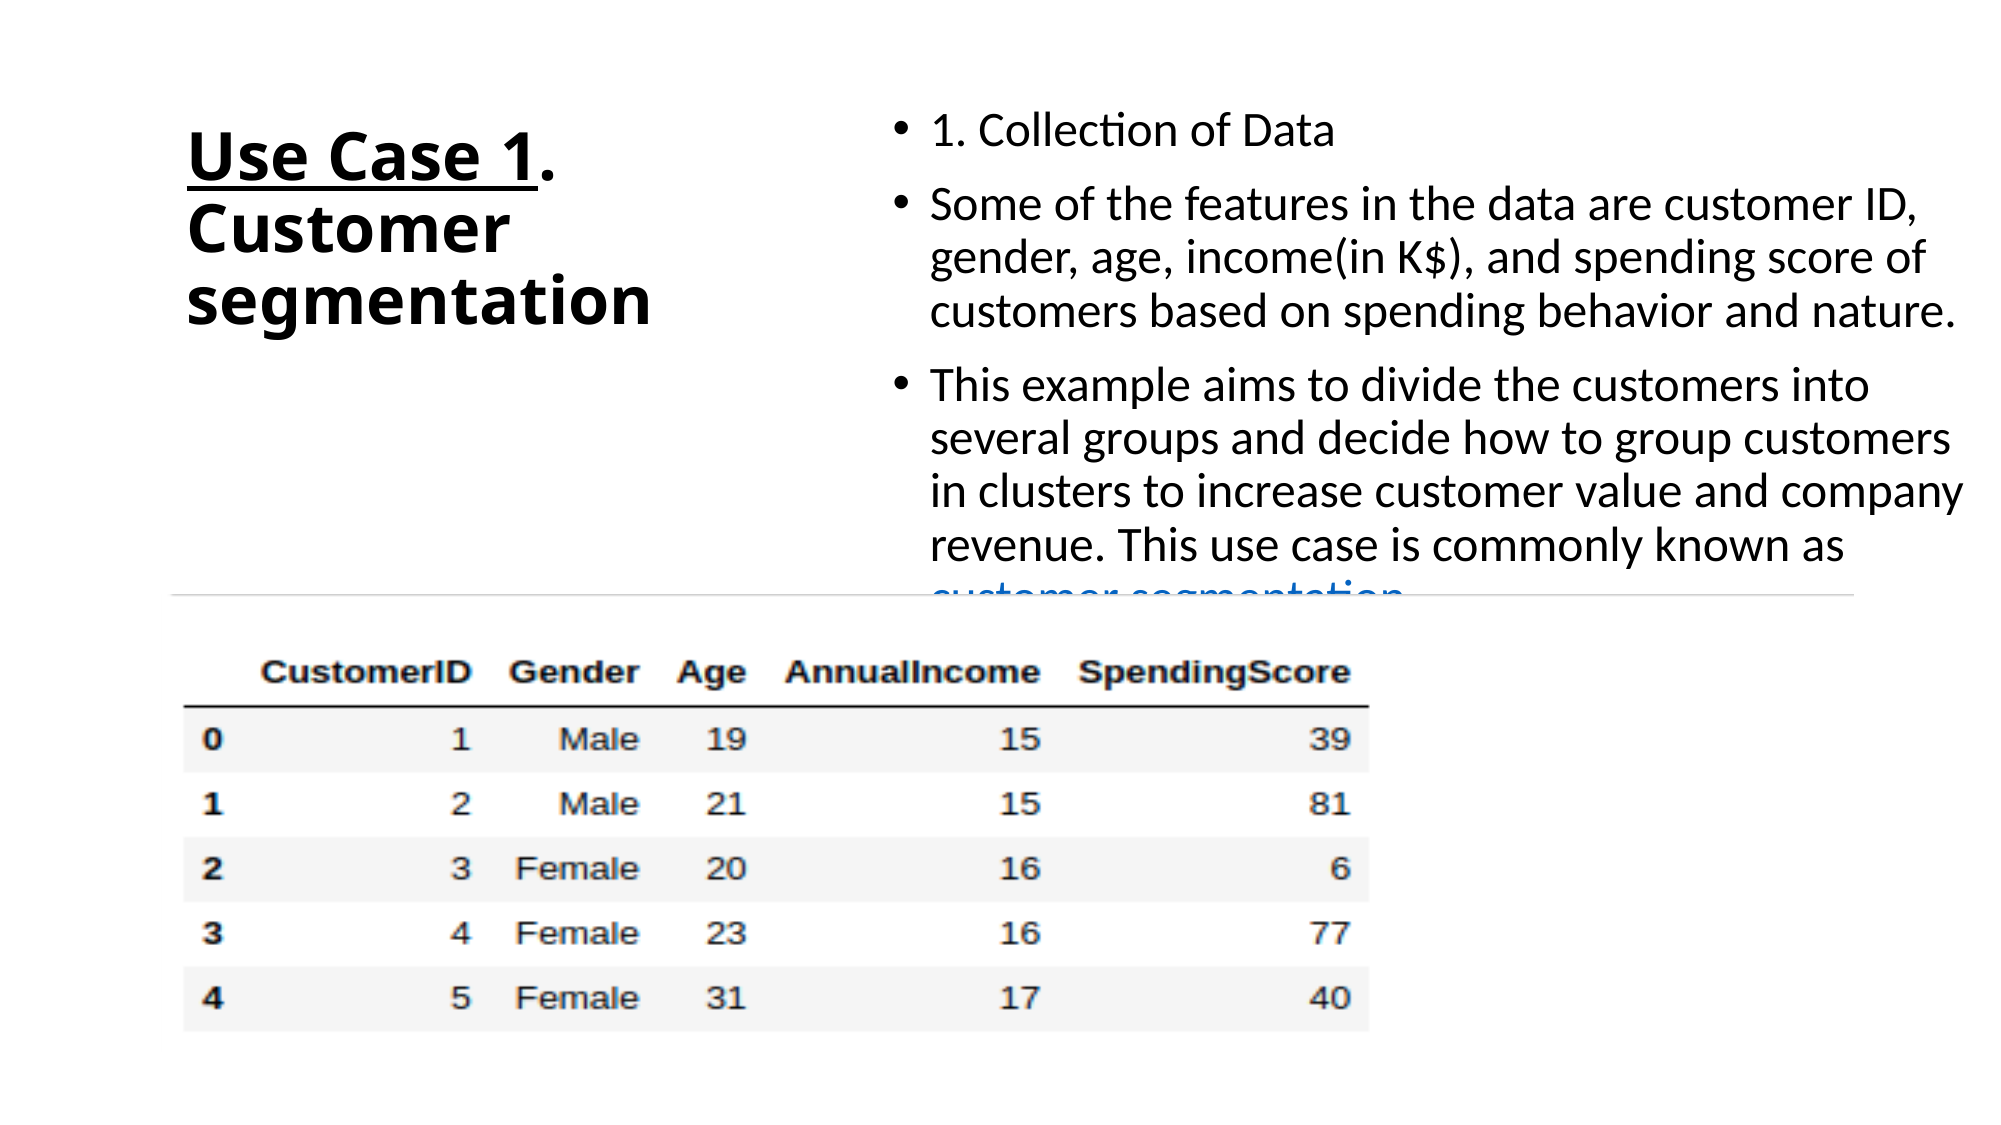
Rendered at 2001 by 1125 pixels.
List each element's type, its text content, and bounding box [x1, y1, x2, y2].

picture [160, 594, 1854, 1052]
title Use Case 1. Customer segmentation [171, 96, 756, 367]
list 1. Collection of Data Some of the features in the data are customer ID, gender, age, income(in K$), and spending score of customers based on spending behavior and nature. This example aims to divide the customers into several groups and decide how to group customers in clusters to increase customer value and company revenue. This use case is commonly known as customer segmentation. [877, 96, 1982, 687]
